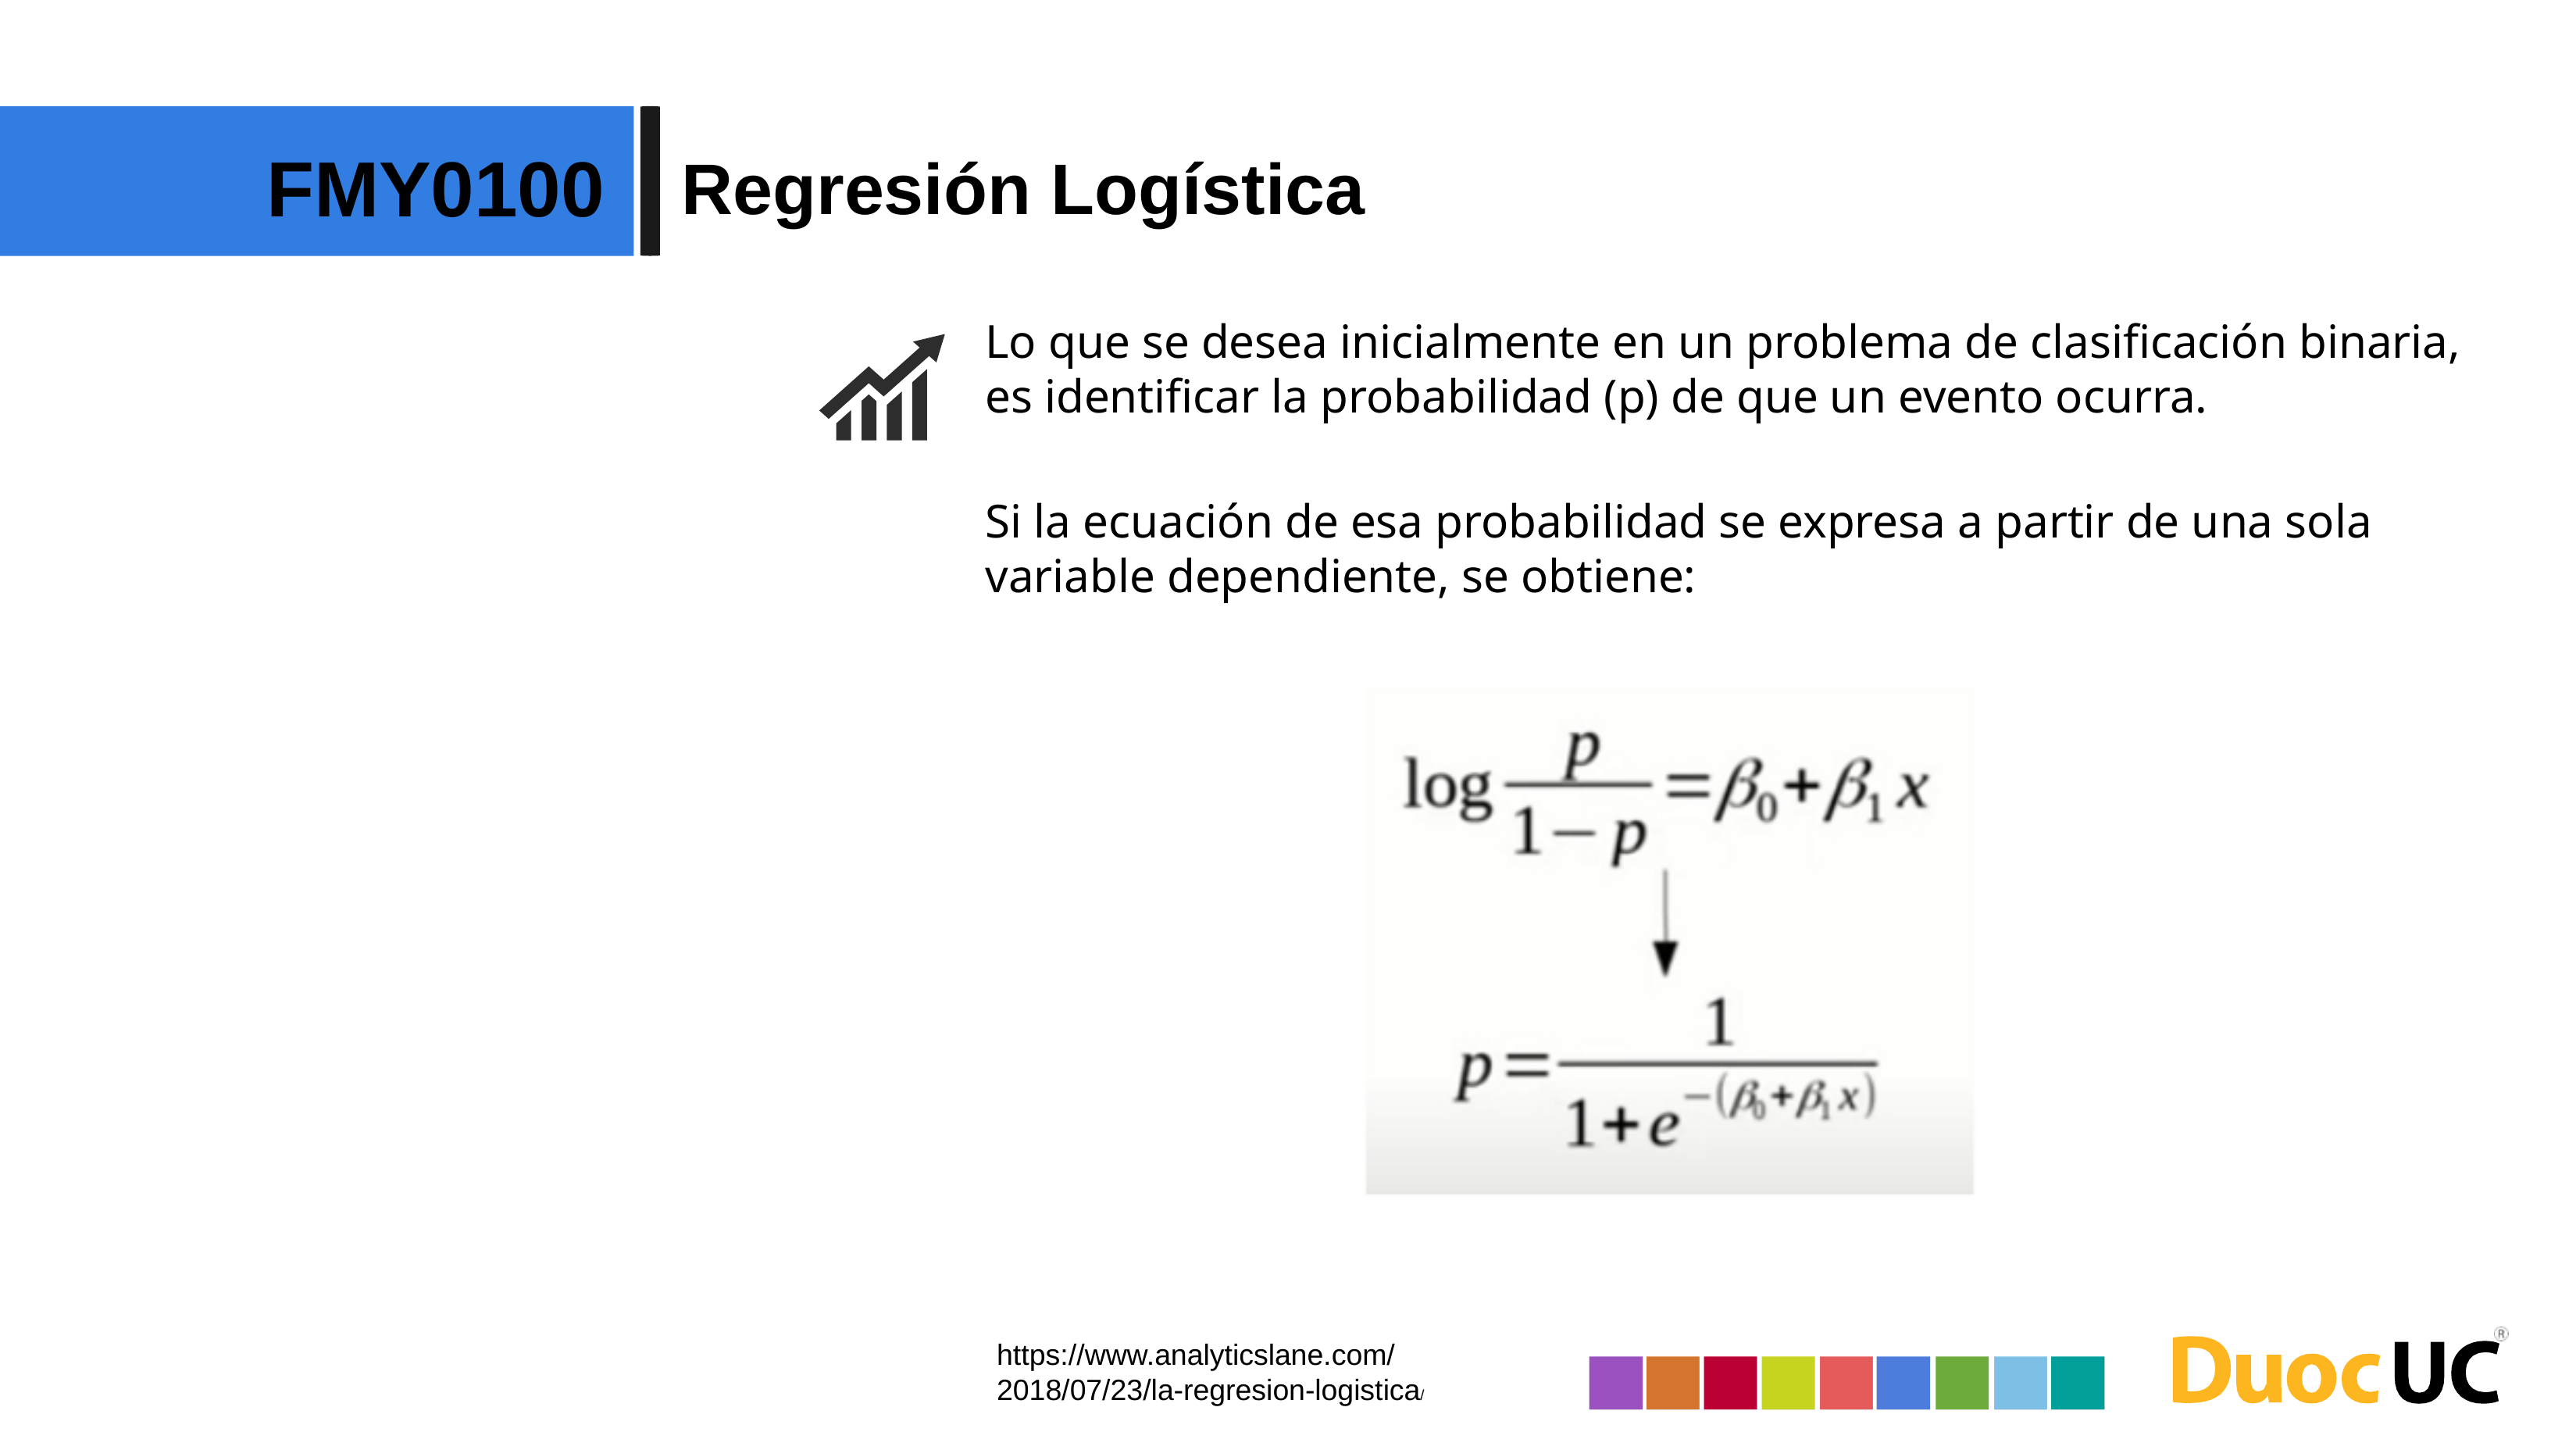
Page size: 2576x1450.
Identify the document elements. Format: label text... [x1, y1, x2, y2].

text_box [912, 369, 927, 441]
text_box https://www.analyticslane.com/2018/07/23/la-regresion-logistica/ [985, 1330, 1561, 1412]
text_box [862, 394, 877, 441]
picture [2494, 1327, 2509, 1341]
text_box [836, 409, 851, 441]
list FMY0100 [67, 138, 605, 234]
text_box [819, 334, 945, 420]
text_box [887, 391, 902, 441]
picture [1350, 685, 1992, 1216]
text_box Lo que se desea inicialmente en un problema de clasificación binaria, es identificar la probabilidad (p) de que un evento ocurra. Si la ecuación de esa probabilidad se expresa a partir de una sola variable dependiente, se obtiene: [985, 300, 2466, 1209]
list Regresión Logística [681, 142, 1835, 230]
picture [1579, 1327, 2121, 1434]
